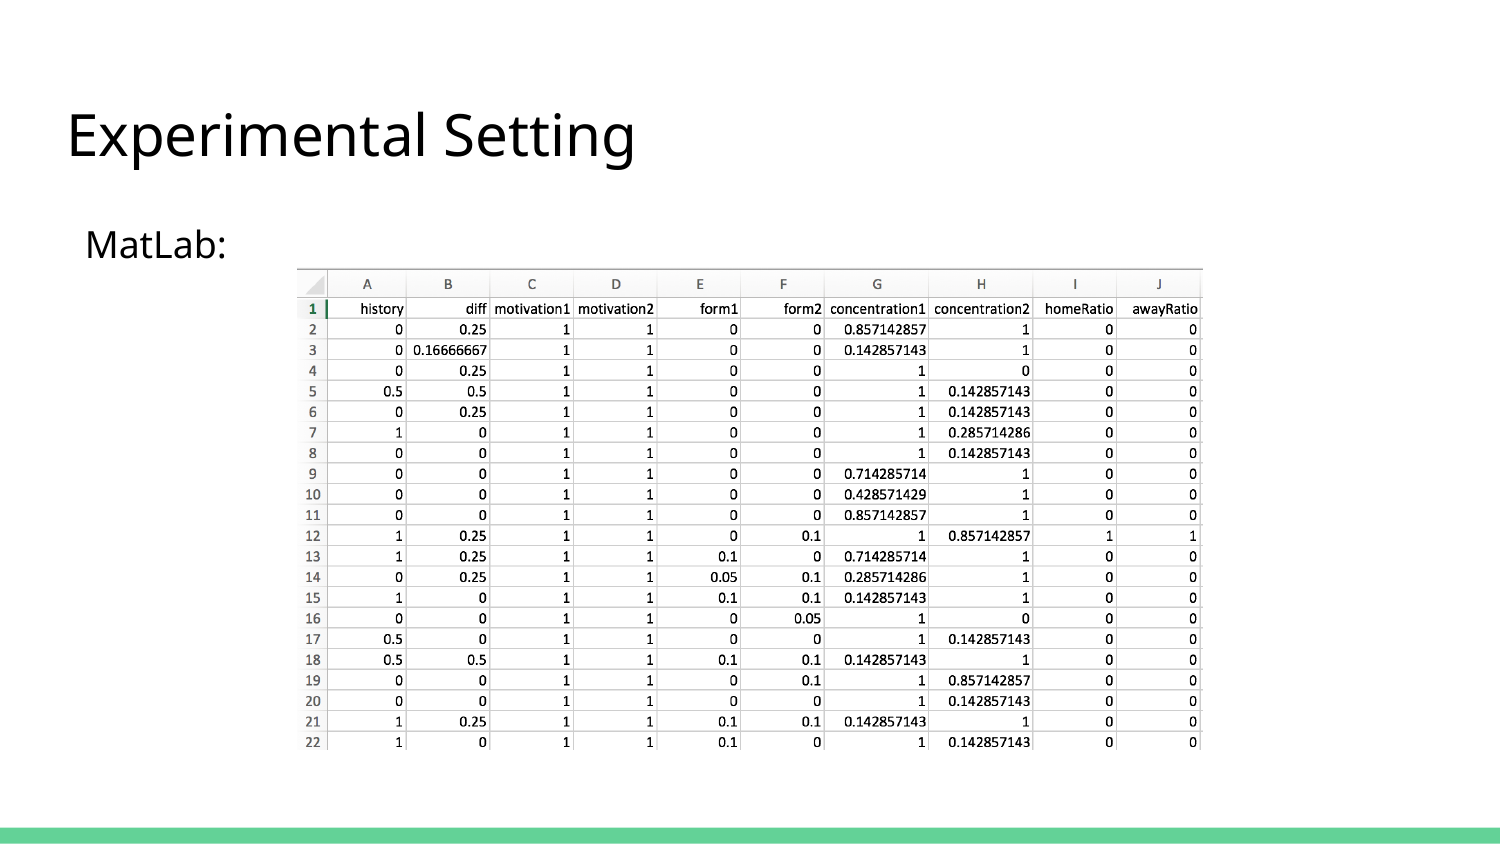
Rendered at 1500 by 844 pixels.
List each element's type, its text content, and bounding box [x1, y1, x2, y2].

title Experimental Setting [51, 72, 1449, 167]
picture [296, 267, 1203, 750]
list MatLab: [51, 189, 1449, 750]
